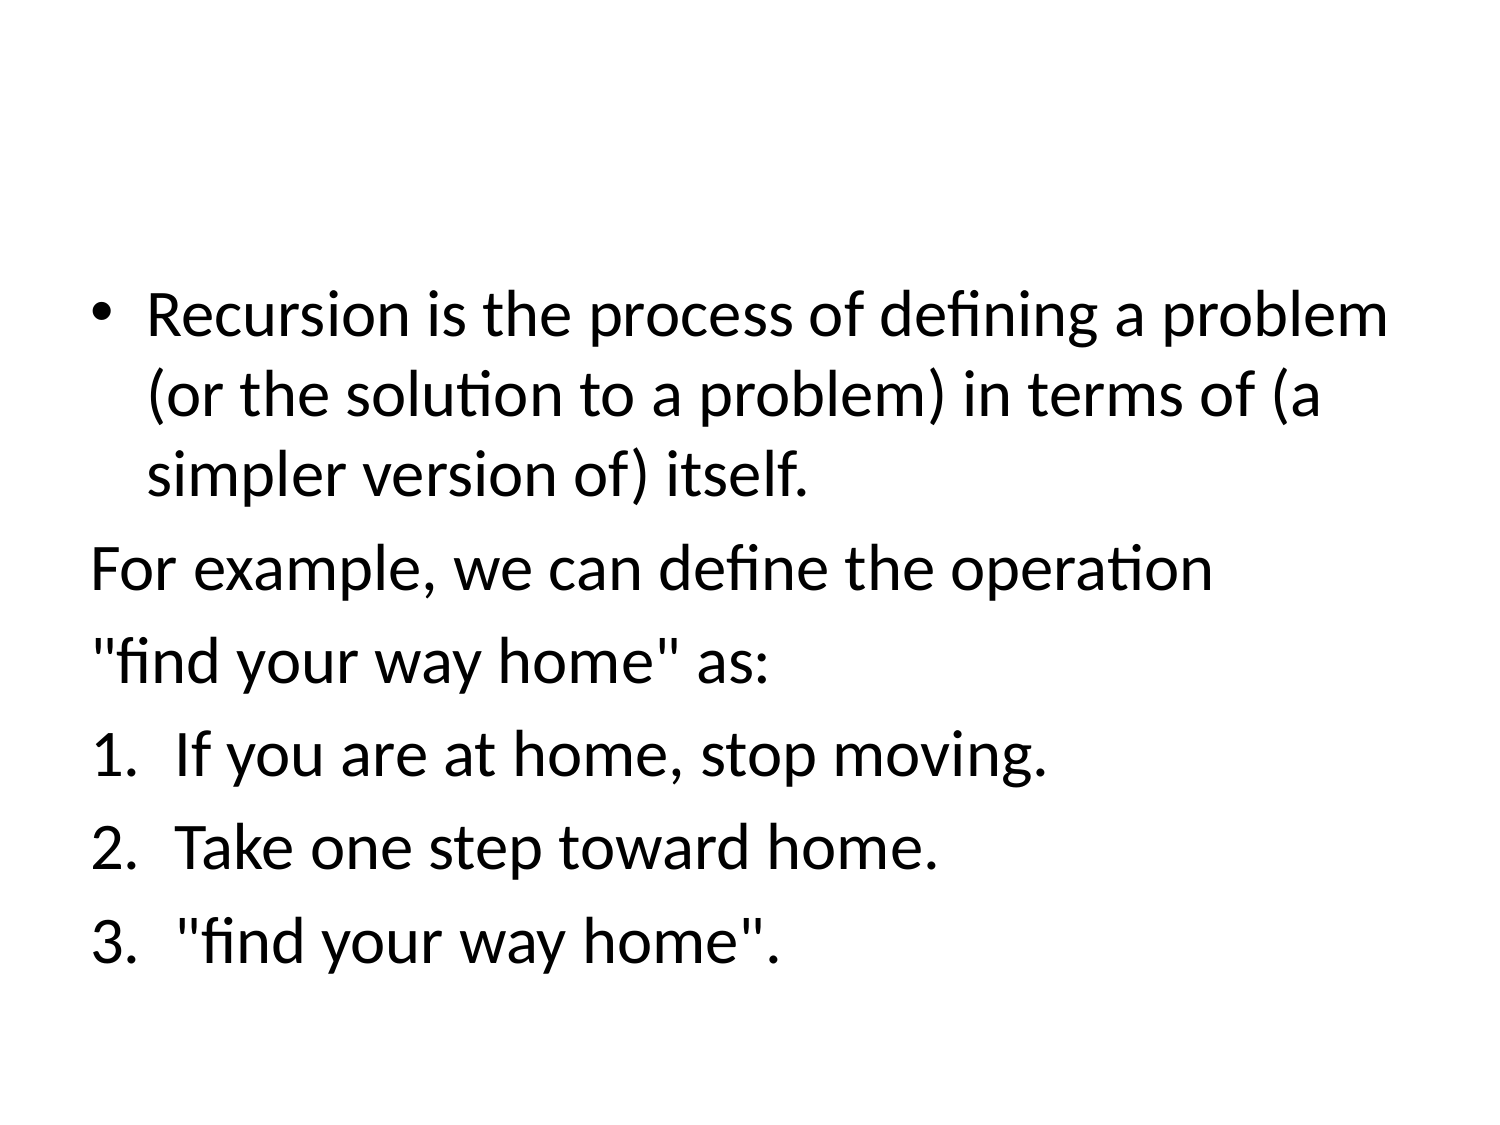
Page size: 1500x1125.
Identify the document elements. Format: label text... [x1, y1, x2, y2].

list Recursion is the process of defining a problem (or the solution to a problem) in terms of (a simpler version of) itself. For example, we can define the operation "find your way home" as: If you are at home, stop moving. Take one step toward home. "find your way home". [75, 262, 1425, 1005]
